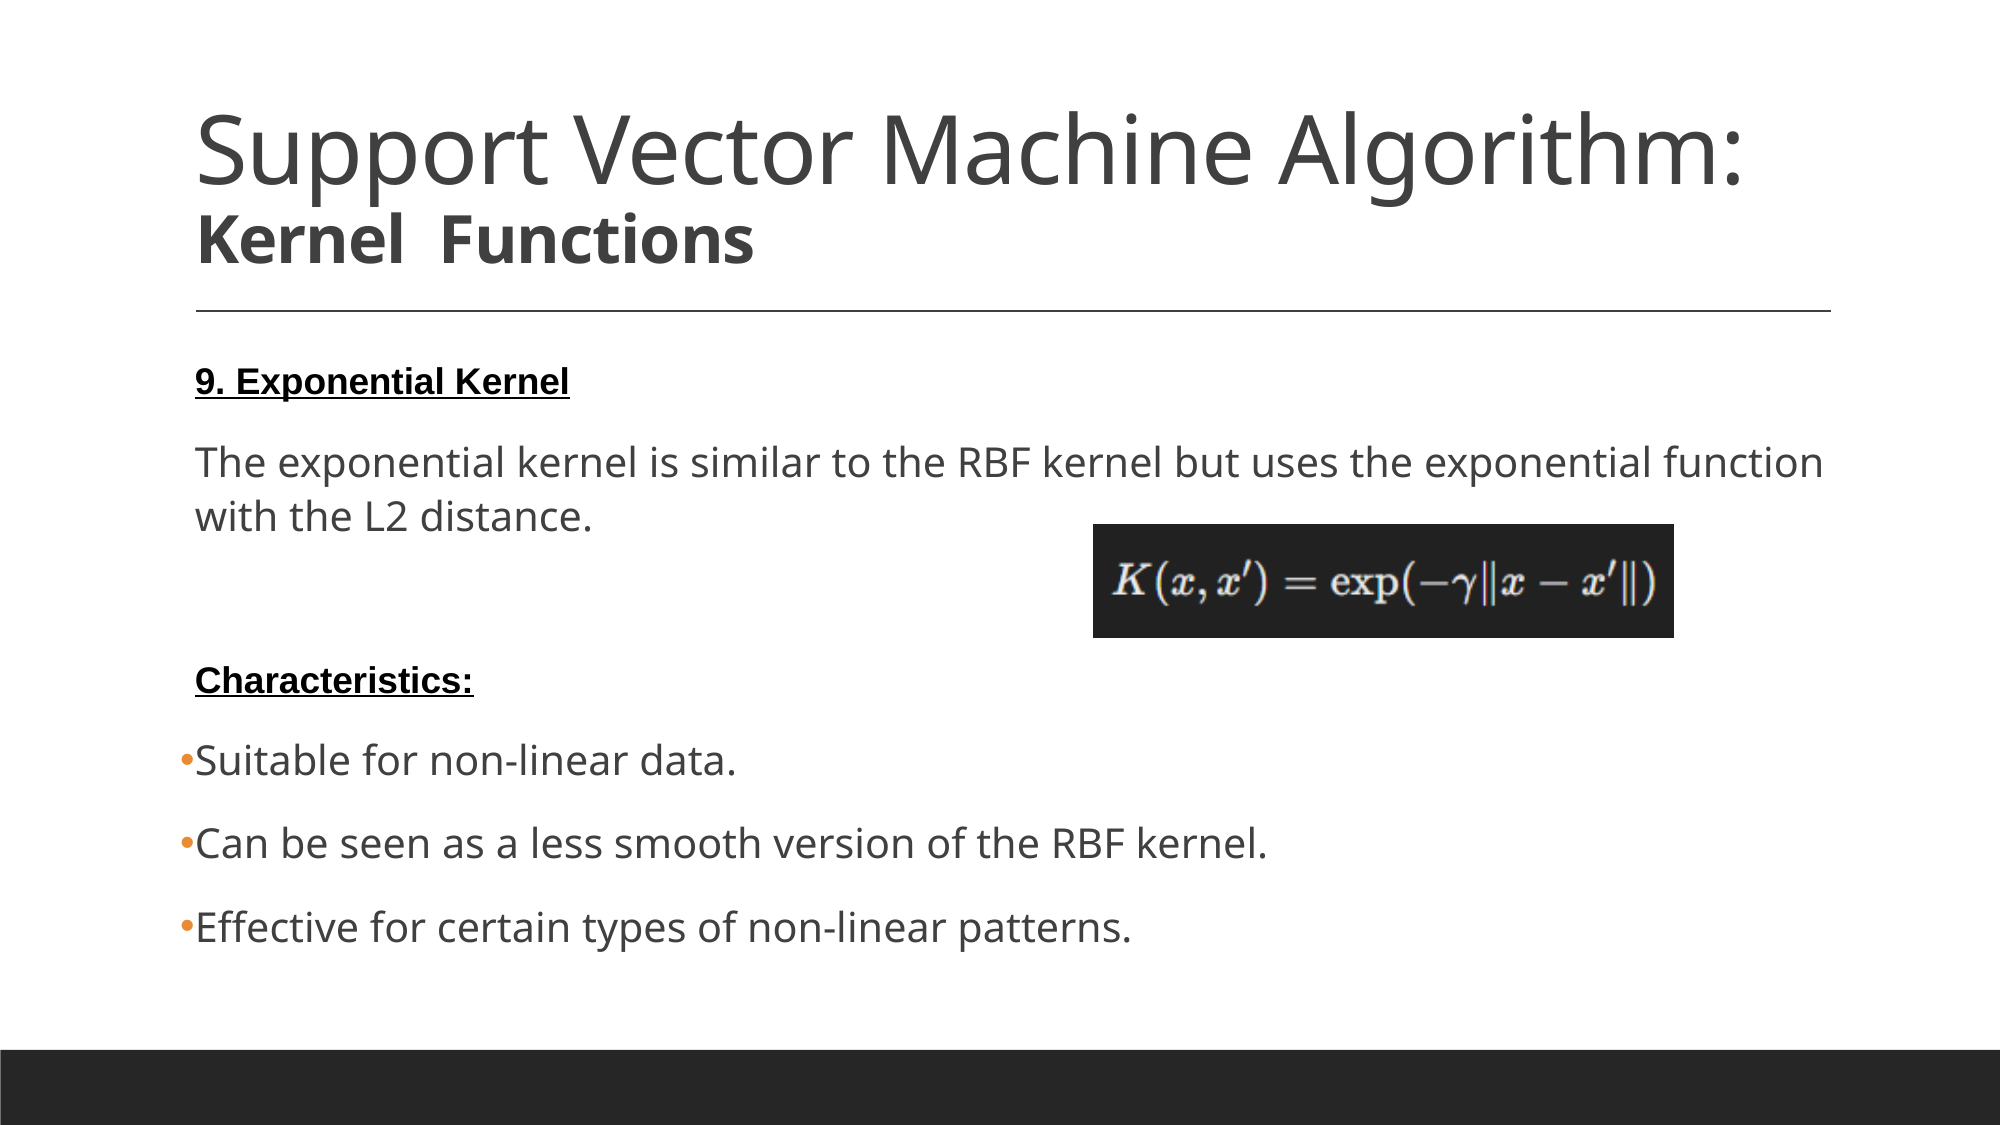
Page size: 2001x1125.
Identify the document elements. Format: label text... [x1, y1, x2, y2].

list 9. Exponential Kernel The exponential kernel is similar to the RBF kernel but uses the exponential function with the L2 distance. Characteristics: Suitable for non-linear data. Can be seen as a less smooth version of the RBF kernel. Effective for certain types of non-linear patterns. [180, 345, 1830, 963]
picture [1093, 523, 1675, 639]
title Support Vector Machine Algorithm: Kernel Functions [180, 47, 1830, 285]
